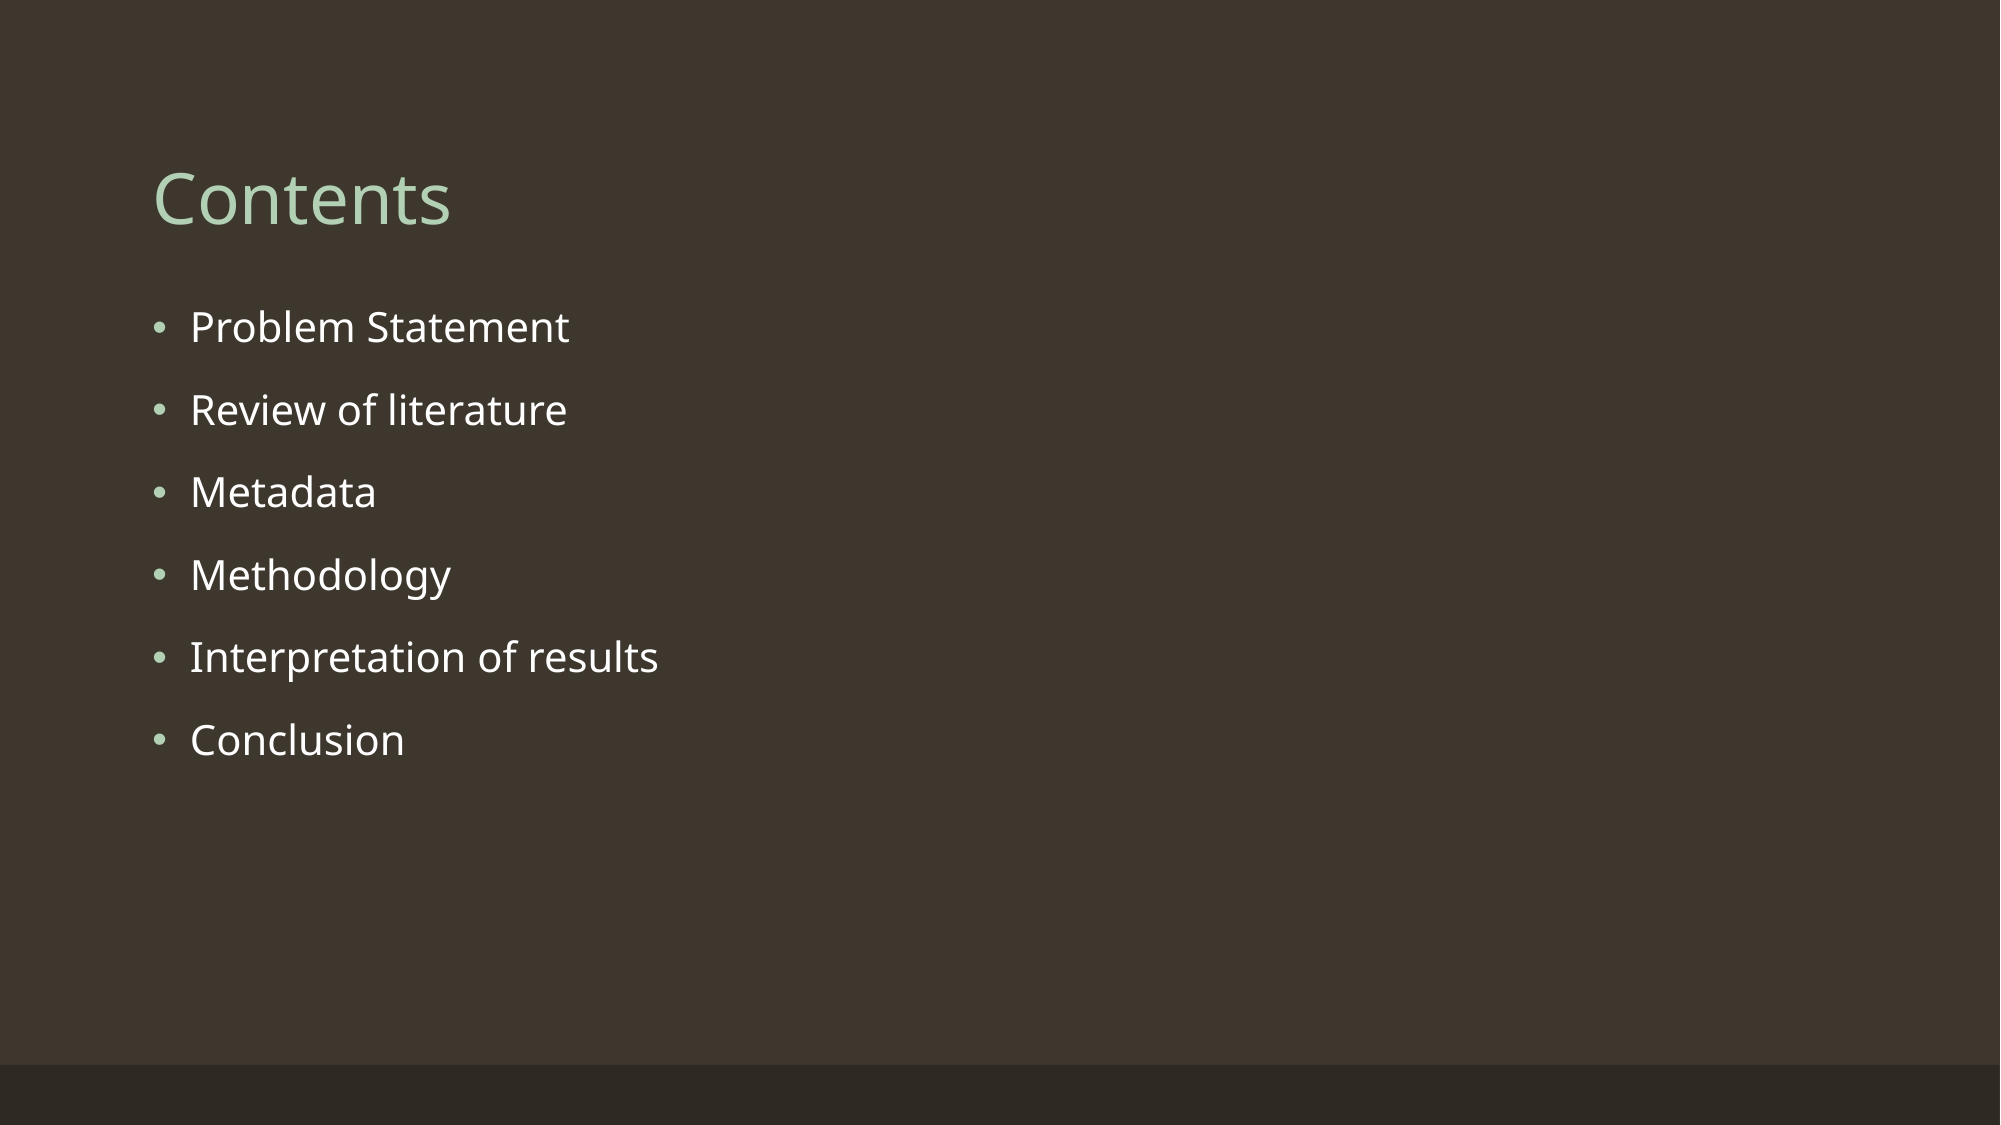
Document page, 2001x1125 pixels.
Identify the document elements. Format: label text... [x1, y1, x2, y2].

list Problem Statement Review of literature Metadata Methodology Interpretation of results Conclusion [137, 299, 1863, 1014]
title Contents [137, 59, 1863, 248]
